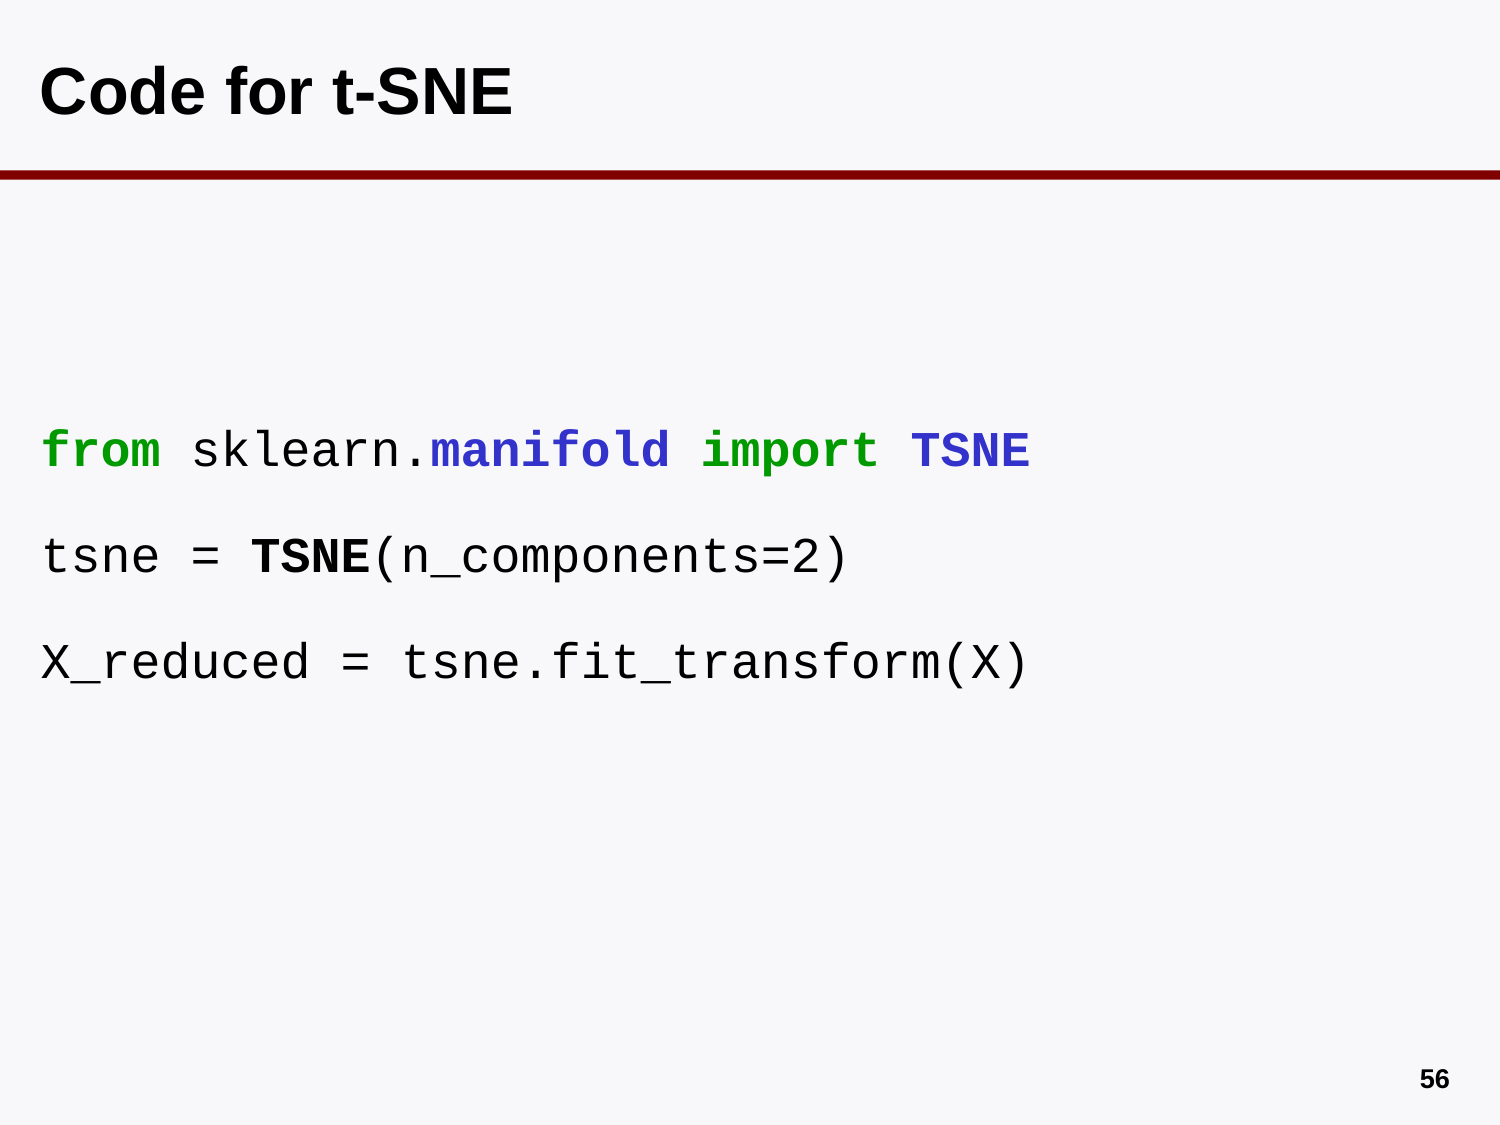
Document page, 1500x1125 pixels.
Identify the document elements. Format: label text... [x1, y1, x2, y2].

slide_number 55 [1113, 1053, 1464, 1095]
text_box from sklearn.manifold import TSNE [25, 408, 1489, 484]
text_box X_reduced = tsne.fit_transform(X) [25, 621, 1489, 697]
text_box tsne = TSNE(n_components=2) [25, 515, 1489, 590]
title Code for t-SNE [24, 24, 1459, 150]
